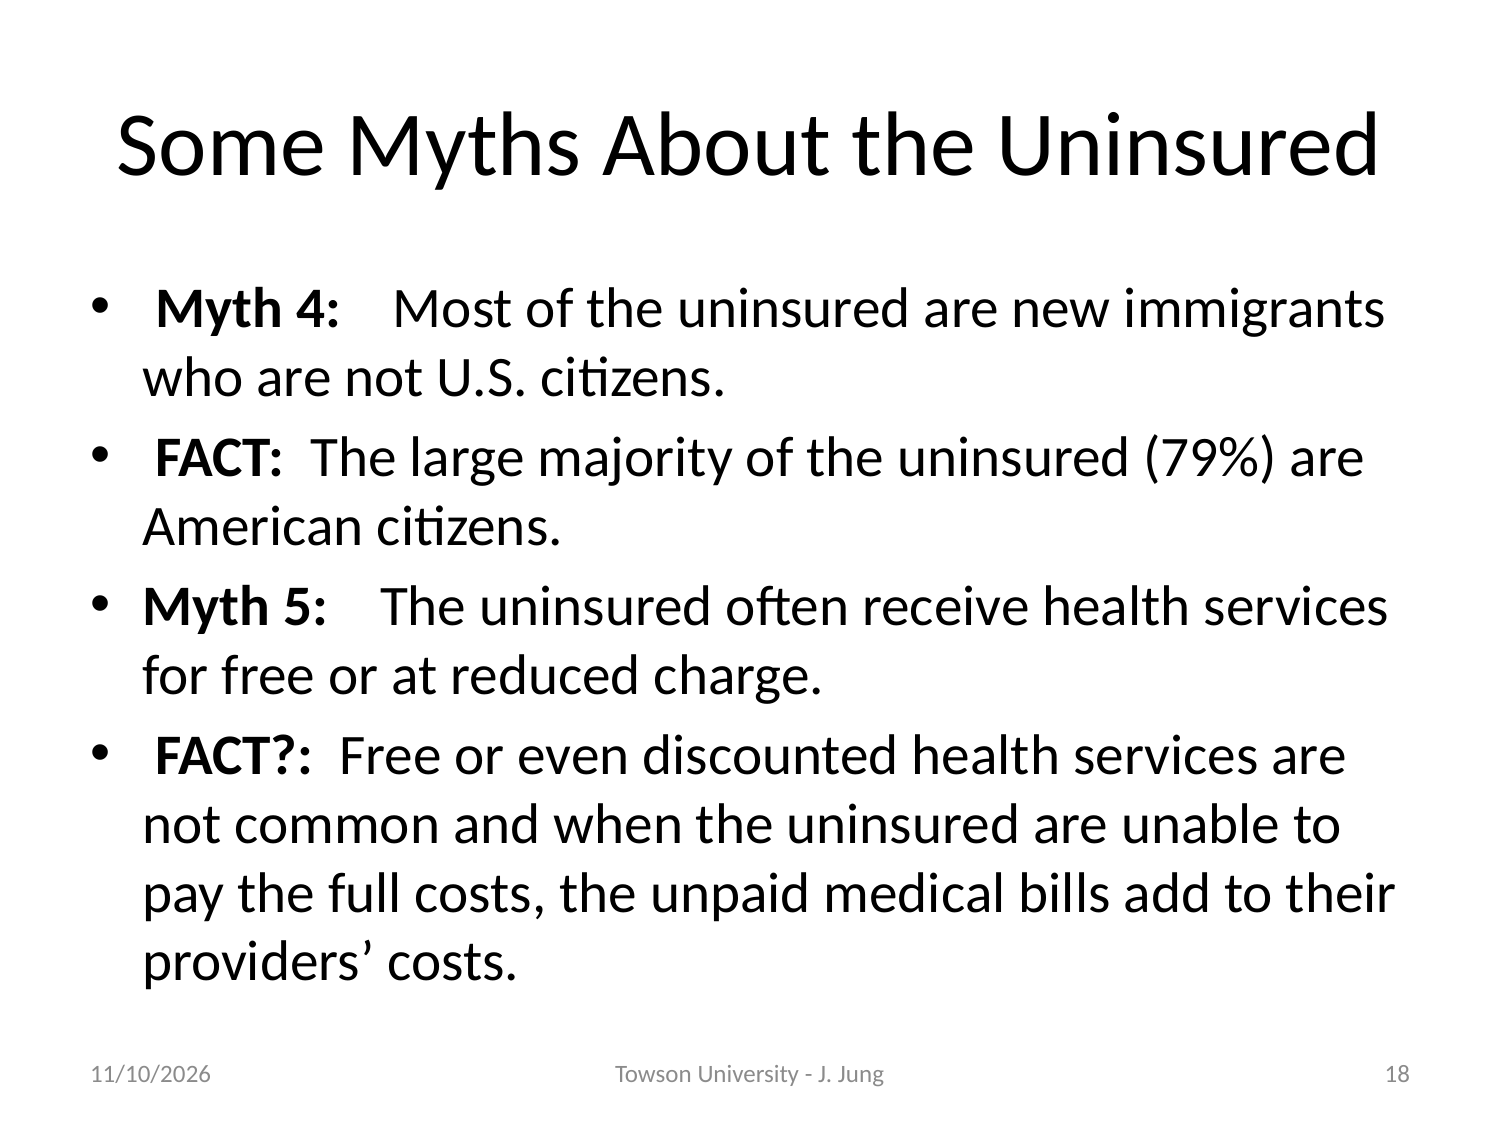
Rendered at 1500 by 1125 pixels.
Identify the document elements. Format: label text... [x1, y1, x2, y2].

slide_number 18 [1074, 1042, 1425, 1103]
list Myth 4: Most of the uninsured are new immigrants who are not U.S. citizens.  FACT: The large majority of the uninsured (79%) are American citizens. Myth 5: The uninsured often receive health services for free or at reduced charge.  FACT?: Free or even discounted health services are not common and when the uninsured are unable to pay the full costs, the unpaid medical bills add to their providers’ costs. [75, 262, 1425, 1005]
title Some Myths About the Uninsured [75, 45, 1425, 233]
footer Towson University - J. Jung [512, 1042, 988, 1103]
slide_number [75, 1042, 425, 1103]
